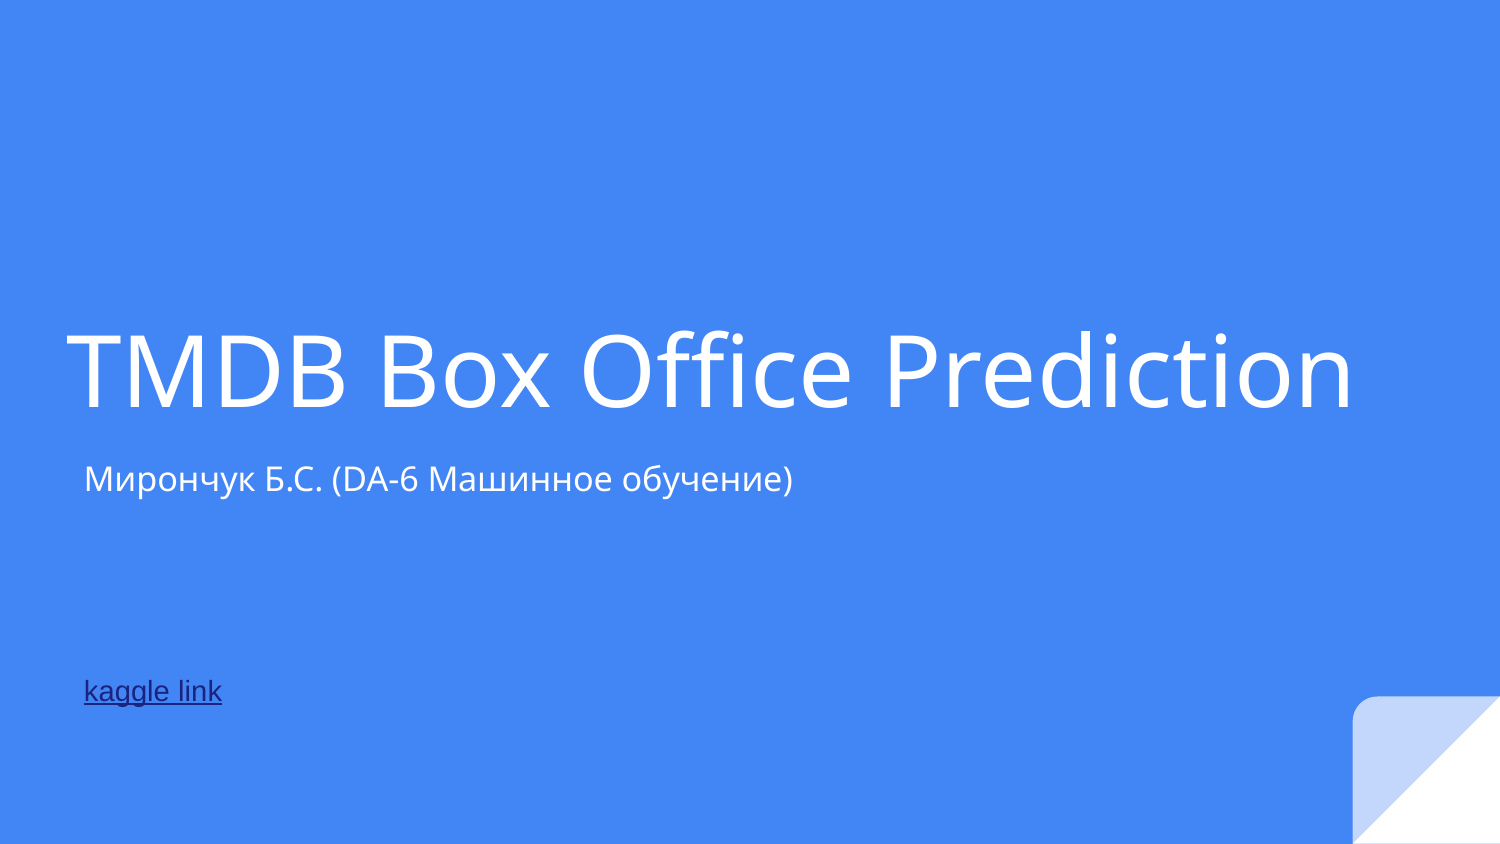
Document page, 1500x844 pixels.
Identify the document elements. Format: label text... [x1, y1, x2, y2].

subtitle Мирончук Б.С. (DA-6 Машинное обучение) [68, 442, 1418, 514]
text_box kaggle link [68, 664, 660, 715]
title TMDB Box Office Prediction [51, 106, 1449, 443]
